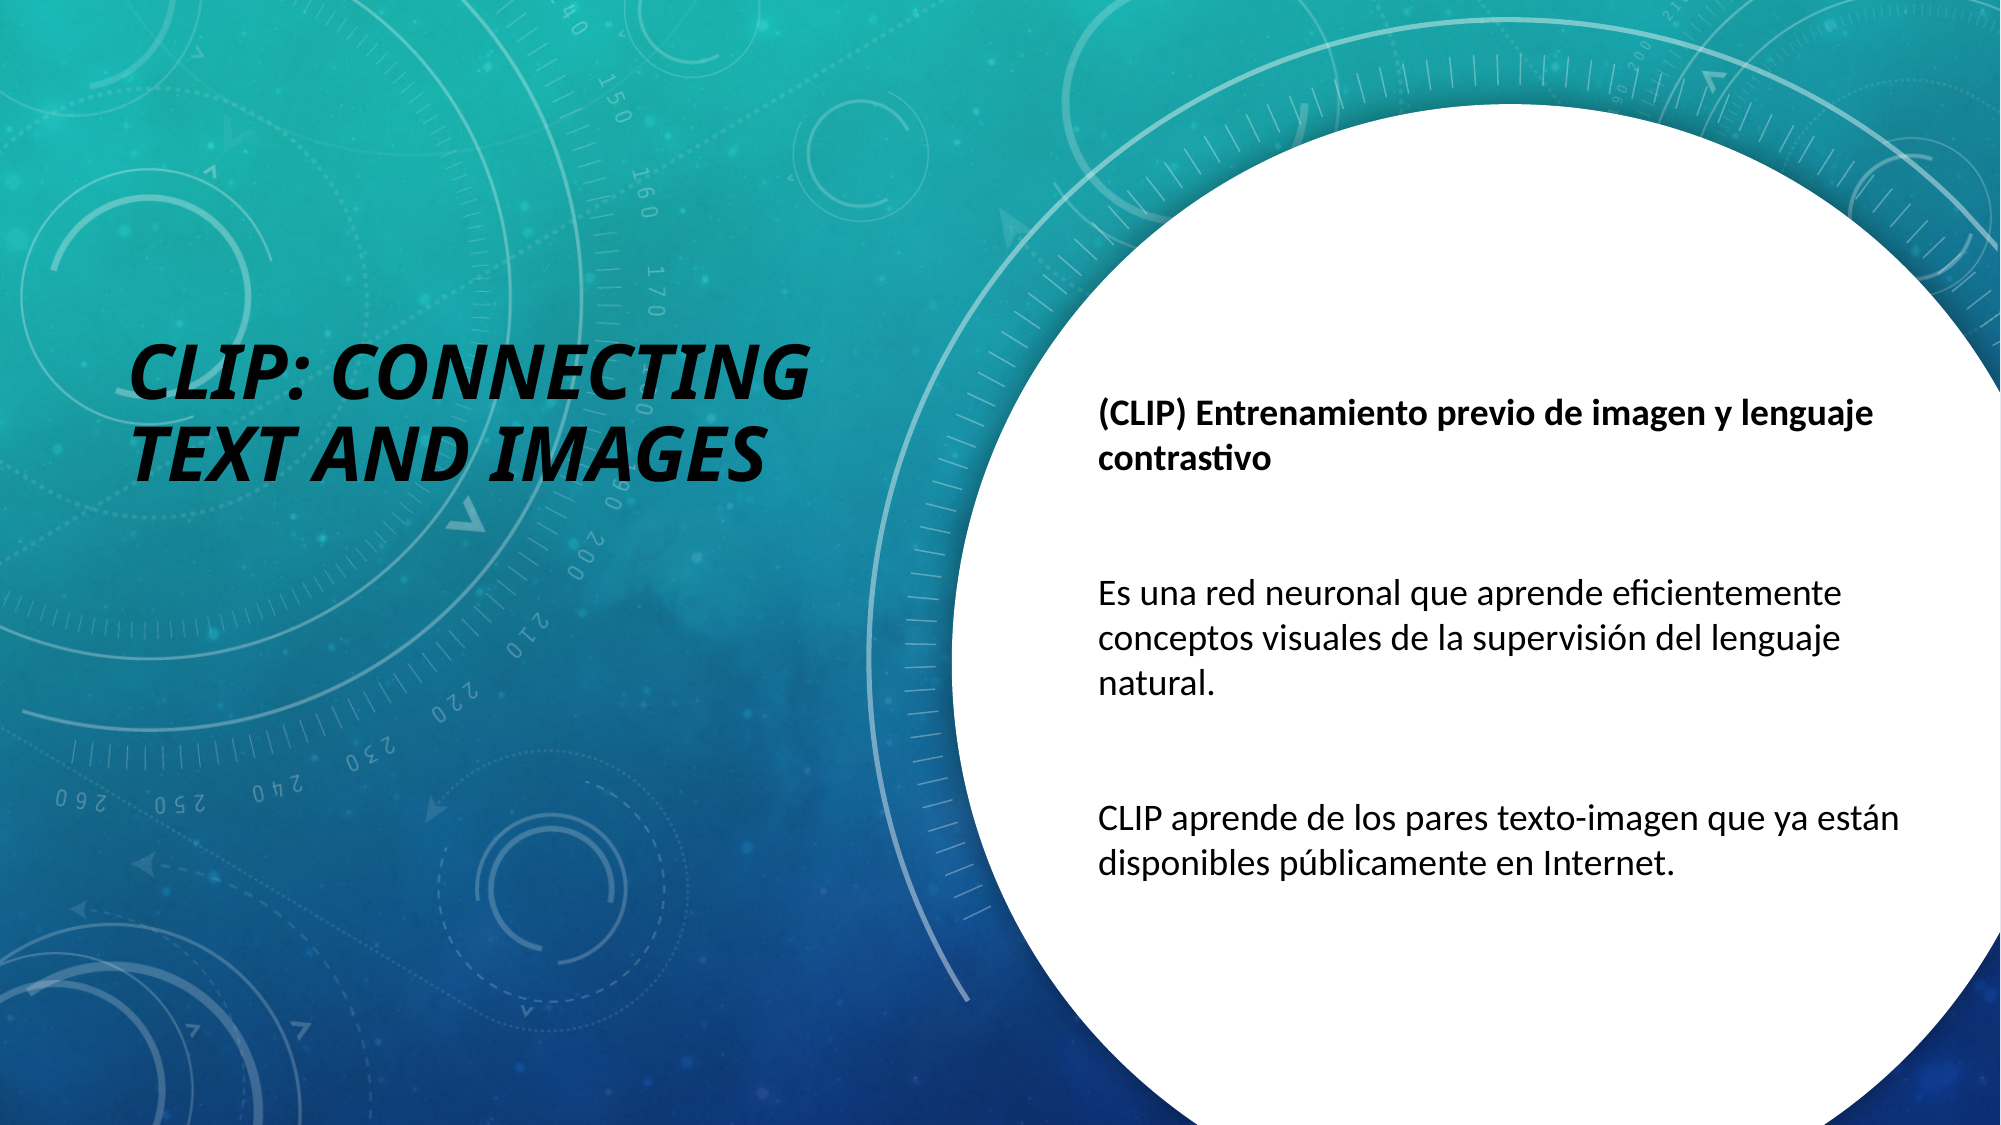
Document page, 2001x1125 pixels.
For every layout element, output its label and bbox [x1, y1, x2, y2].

text_box [904, 54, 2000, 914]
picture [0, 0, 2001, 1125]
